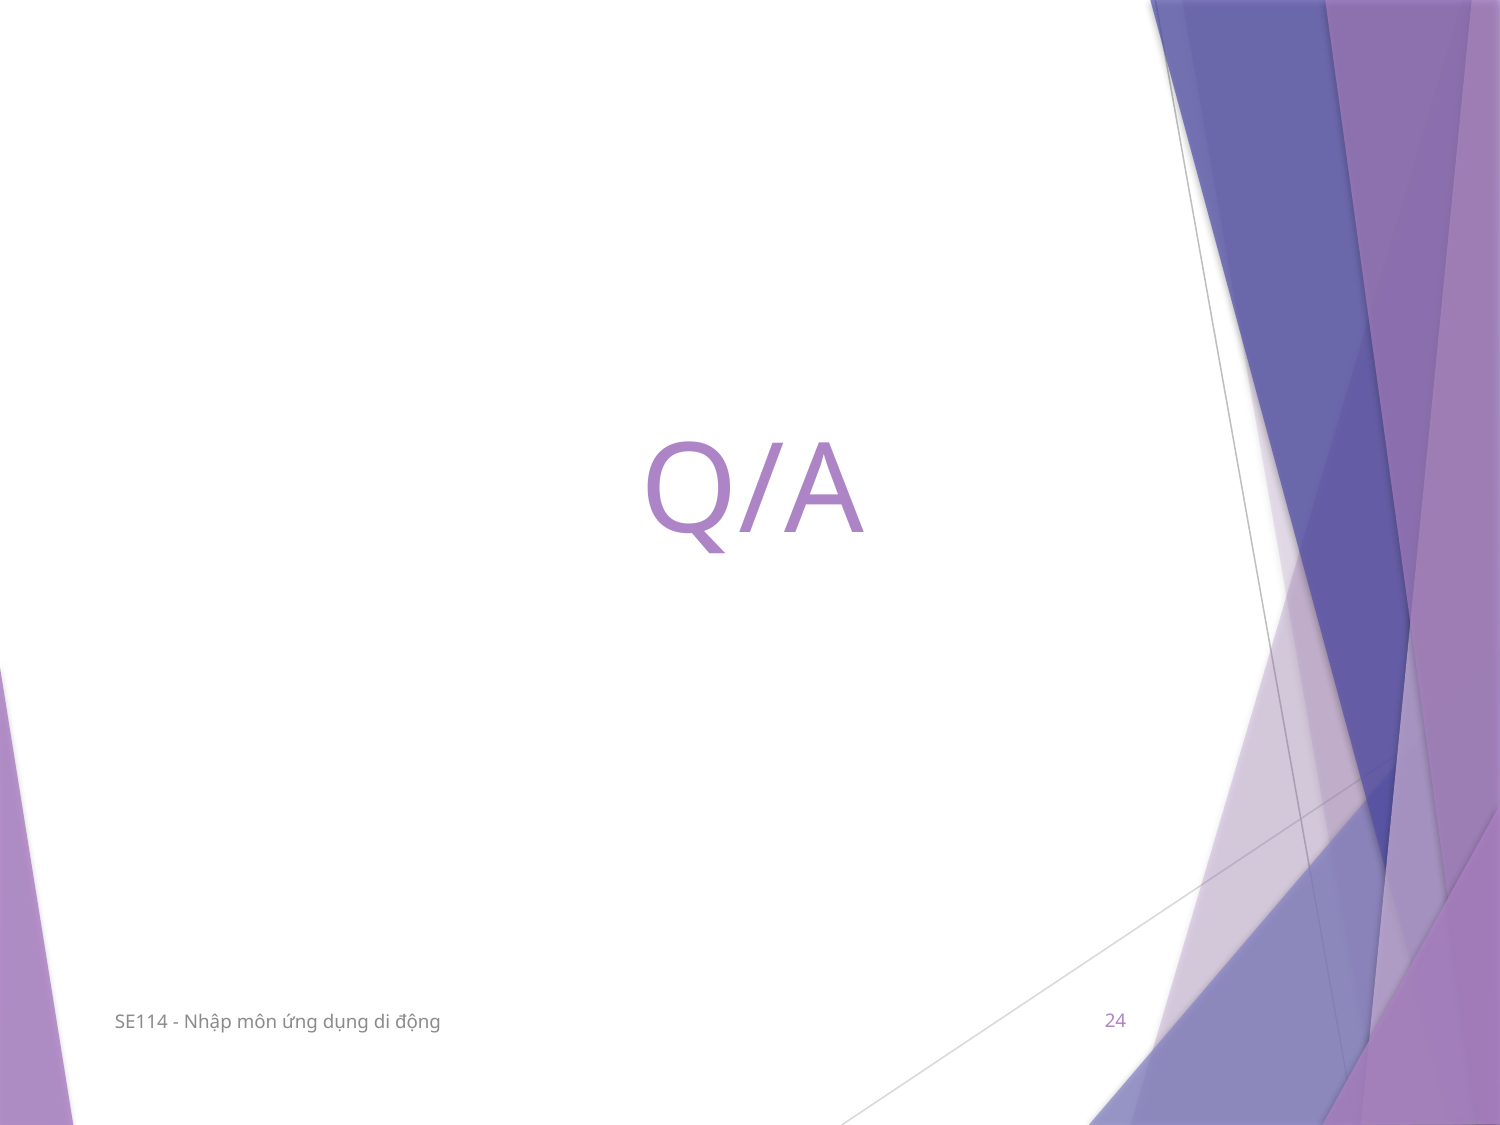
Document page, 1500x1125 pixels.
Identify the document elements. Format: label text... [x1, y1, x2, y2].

slide_number 24 [1057, 991, 1142, 1051]
list Q/A [137, 137, 1368, 925]
footer SE114 - Nhập môn ứng dụng di động [99, 991, 859, 1051]
